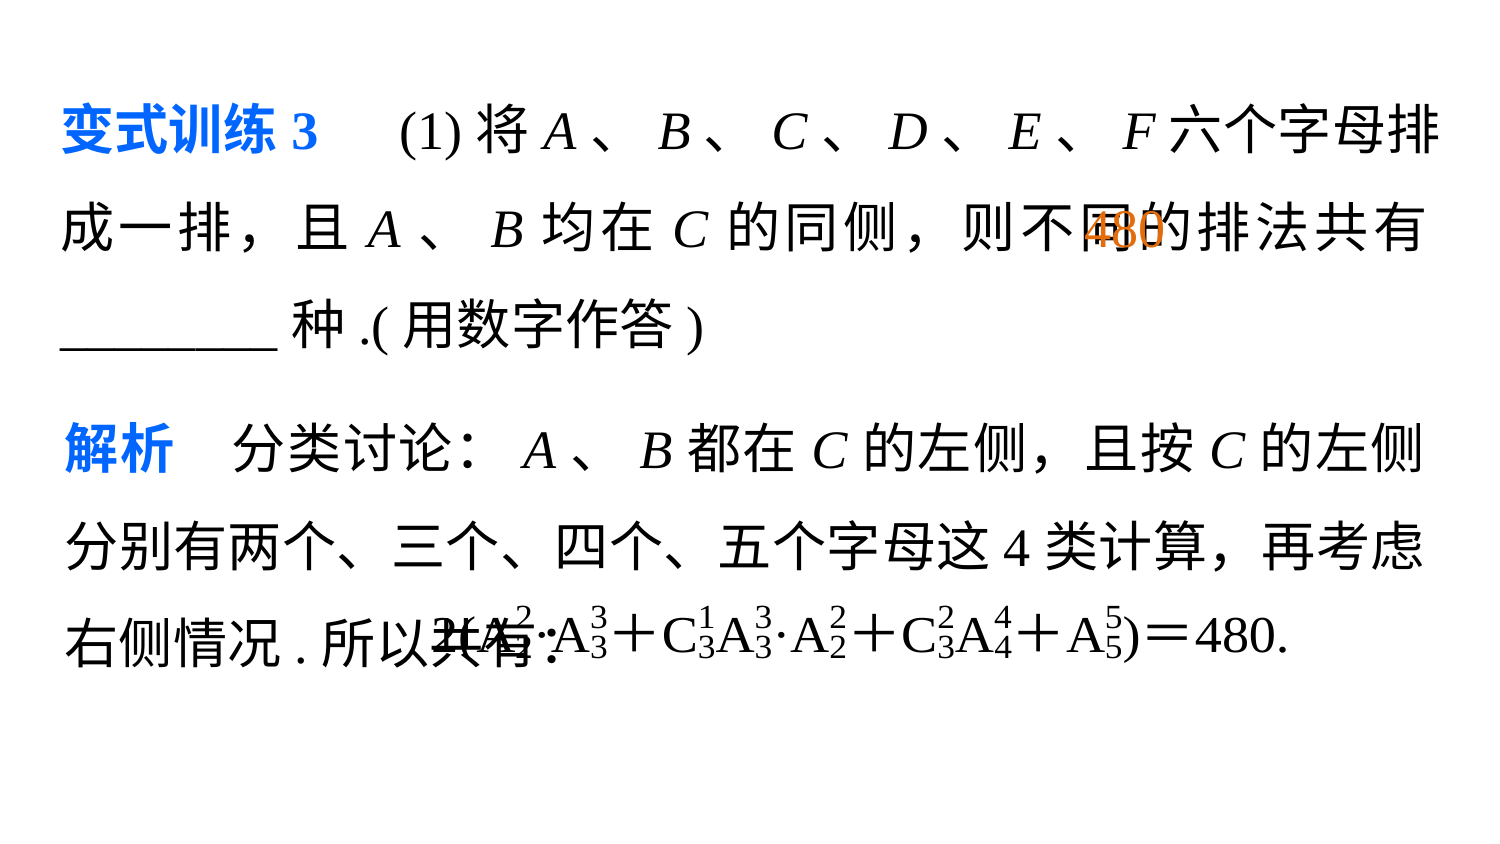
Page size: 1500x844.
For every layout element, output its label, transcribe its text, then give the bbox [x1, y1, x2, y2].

text_box 480 [1069, 153, 1181, 266]
text_box 解析 分类讨论：A、B都在C的左侧，且按C的左侧分别有两个、三个、四个、五个字母这4类计算，再考虑右侧情况.所以共有： [50, 374, 1440, 682]
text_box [430, 598, 1329, 708]
text_box 变式训练3 (1)将A、B、C、D、E、F六个字母排成一排，且A、B均在C的同侧，则不同的排法共有________种.(用数字作答) [45, 55, 1456, 363]
